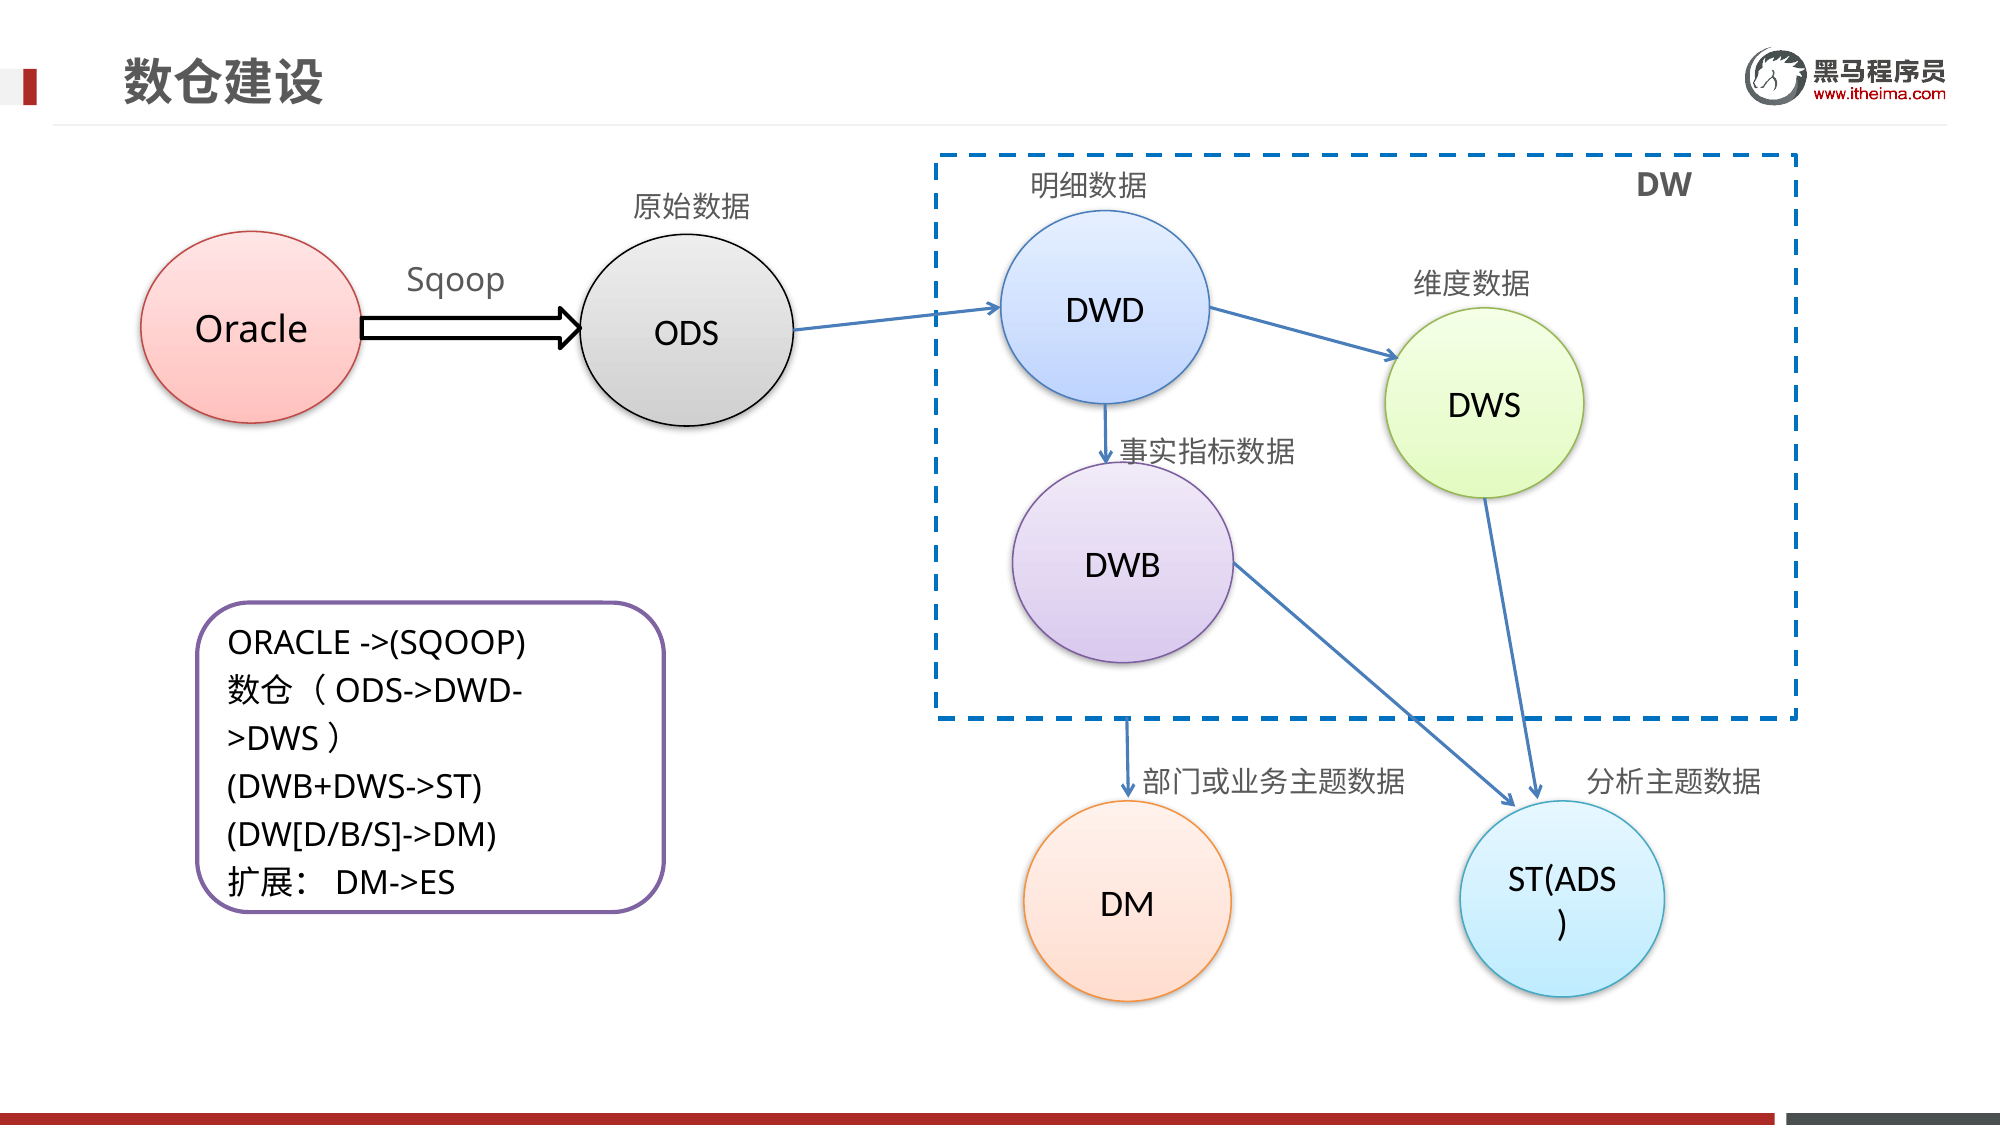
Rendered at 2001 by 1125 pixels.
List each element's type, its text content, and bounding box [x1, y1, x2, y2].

text_box ST(ADS) [1459, 800, 1666, 998]
text_box [934, 153, 1798, 721]
text_box 维度数据 [1398, 257, 1558, 308]
text_box Oracle [140, 230, 362, 424]
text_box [1233, 562, 1491, 807]
title 数仓建设 [109, 38, 1548, 124]
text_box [1209, 306, 1399, 359]
text_box 部门或业务主题数据 [1128, 756, 1227, 806]
text_box 分析主题数据 [1571, 756, 1781, 806]
text_box ORACLE ->(SQOOP) 数仓（ODS->DWD->DWS） (DWB+DWS->ST) (DW[D/B/S]->DM) 扩展：DM->ES [195, 600, 666, 915]
text_box 原始数据 [618, 181, 778, 231]
text_box Sqoop [391, 250, 550, 306]
text_box 事实指标数据 [1105, 425, 1315, 476]
text_box ODS [579, 233, 794, 427]
picture [1744, 46, 1946, 106]
text_box DM [1023, 800, 1232, 1003]
text_box [359, 305, 583, 351]
text_box 明细数据 [1015, 160, 1175, 210]
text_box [793, 306, 1001, 331]
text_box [1484, 497, 1538, 800]
text_box DW [1620, 155, 1713, 210]
